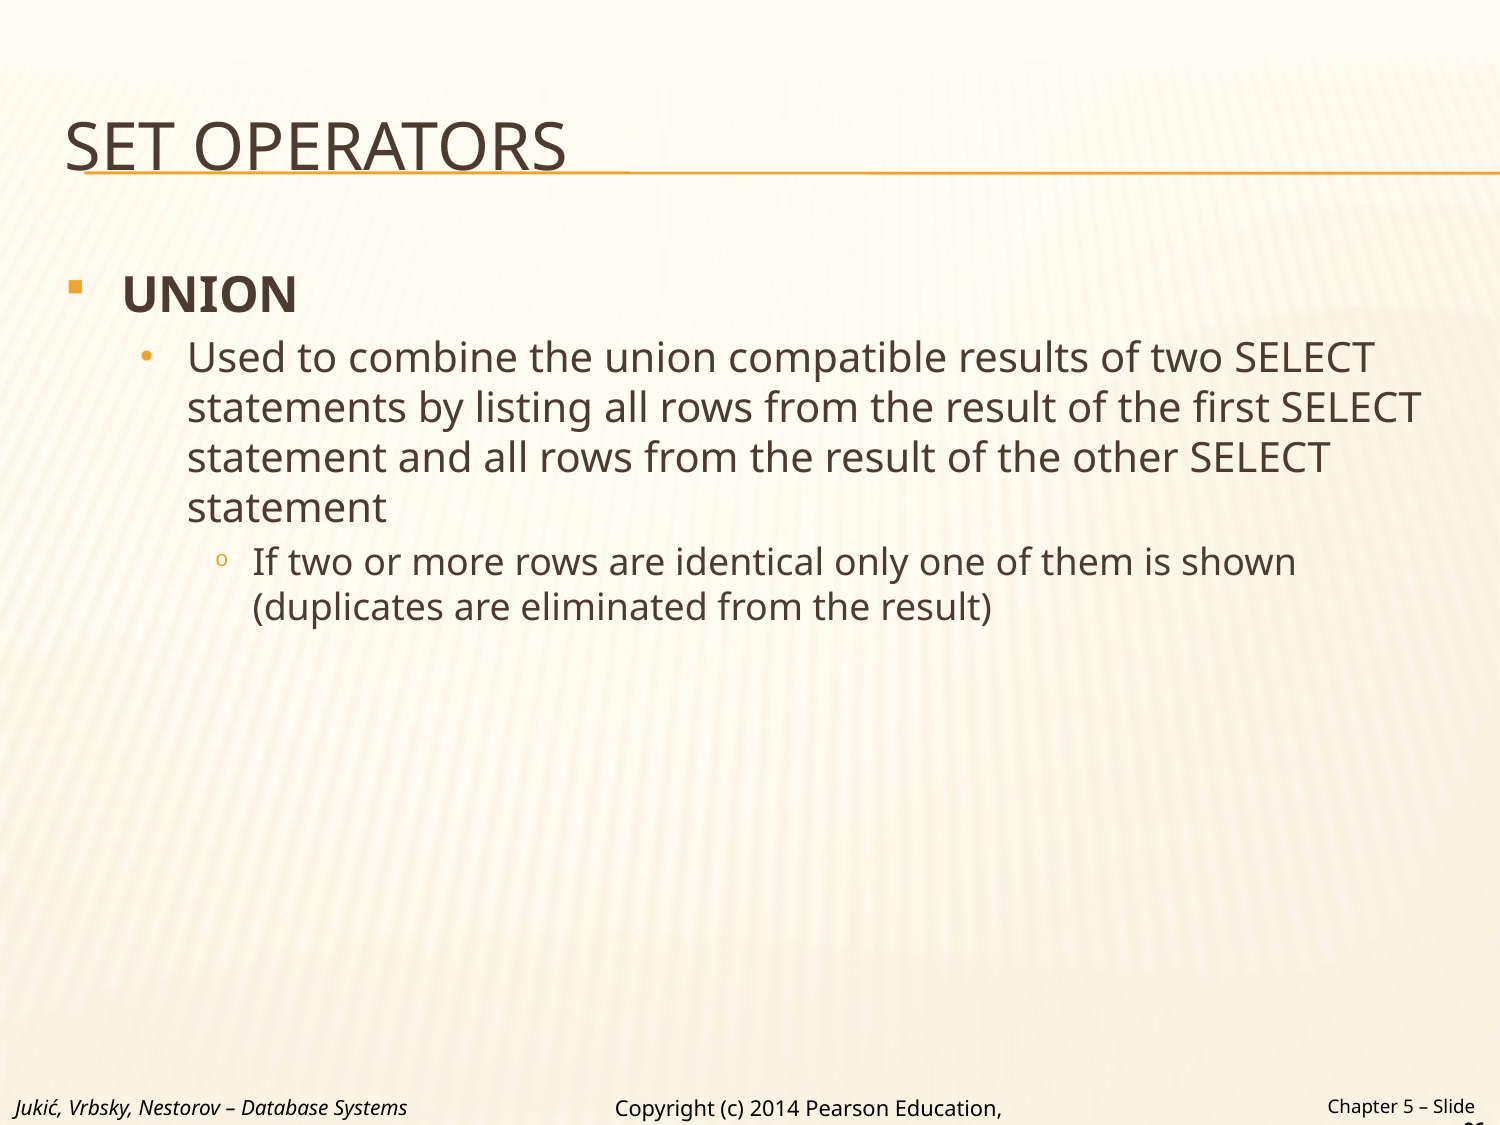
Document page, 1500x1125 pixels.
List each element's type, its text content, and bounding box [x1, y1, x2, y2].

list UNION Used to combine the union compatible results of two SELECT statements by listing all rows from the result of the first SELECT statement and all rows from the result of the other SELECT statement If two or more rows are identical only one of them is shown (duplicates are eliminated from the result) [50, 254, 1475, 998]
title SET OPERATORS [50, 75, 1475, 213]
footer Jukić, Vrbsky, Nestorov – Database Systems [0, 1087, 625, 1125]
picture [0, 0, 1500, 1125]
slide_number Chapter 5 – Slide 96 [1299, 1087, 1500, 1125]
